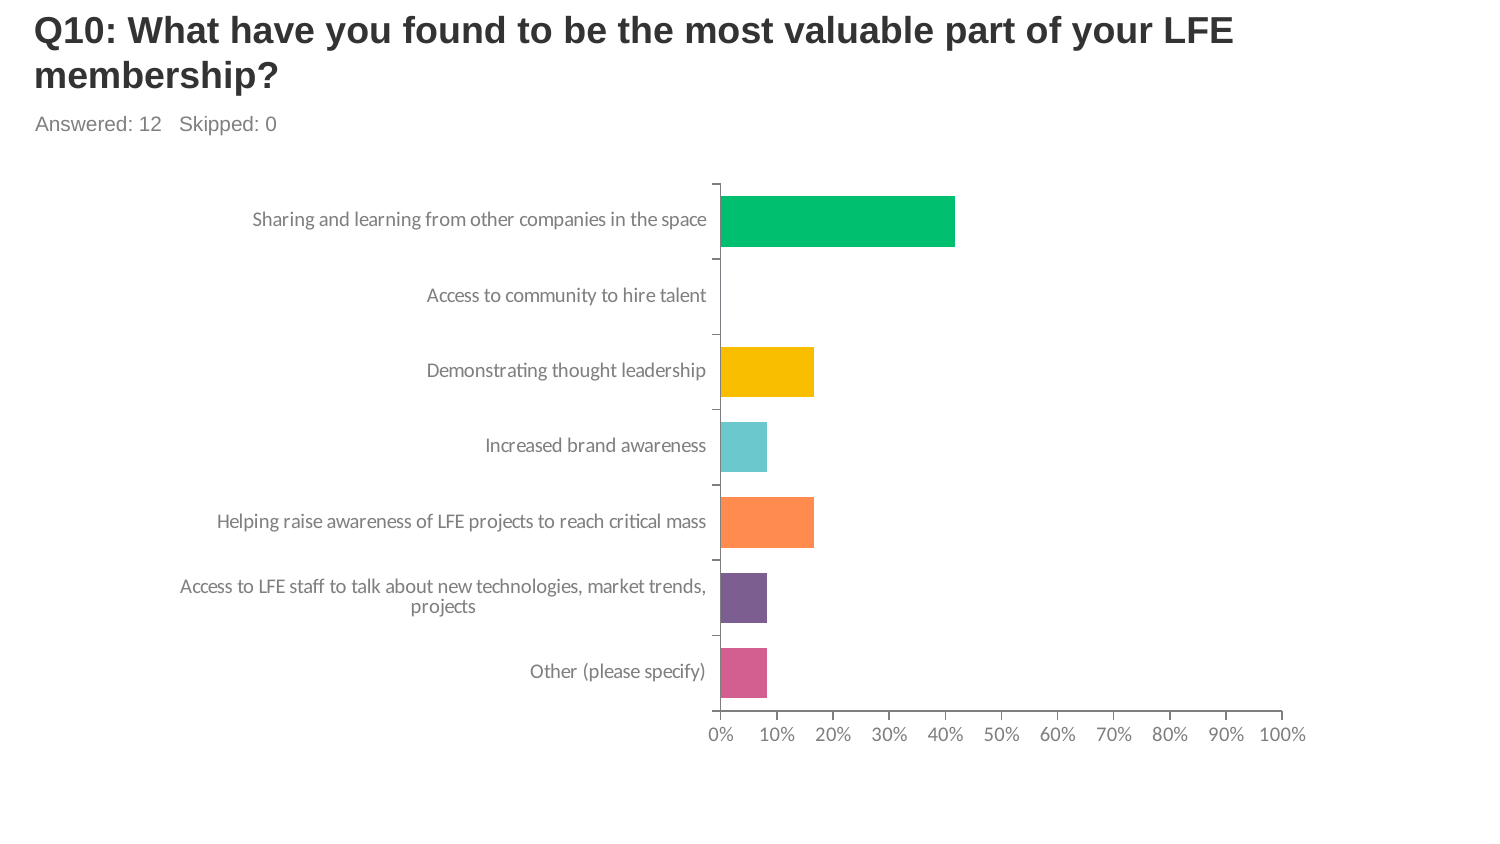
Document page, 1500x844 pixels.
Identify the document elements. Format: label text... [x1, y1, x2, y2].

chart [179, 171, 1329, 758]
title Q10: What have you found to be the most valuable part of your LFE membership? [18, 13, 1369, 104]
list Answered: 12 Skipped: 0 [20, 102, 1371, 143]
